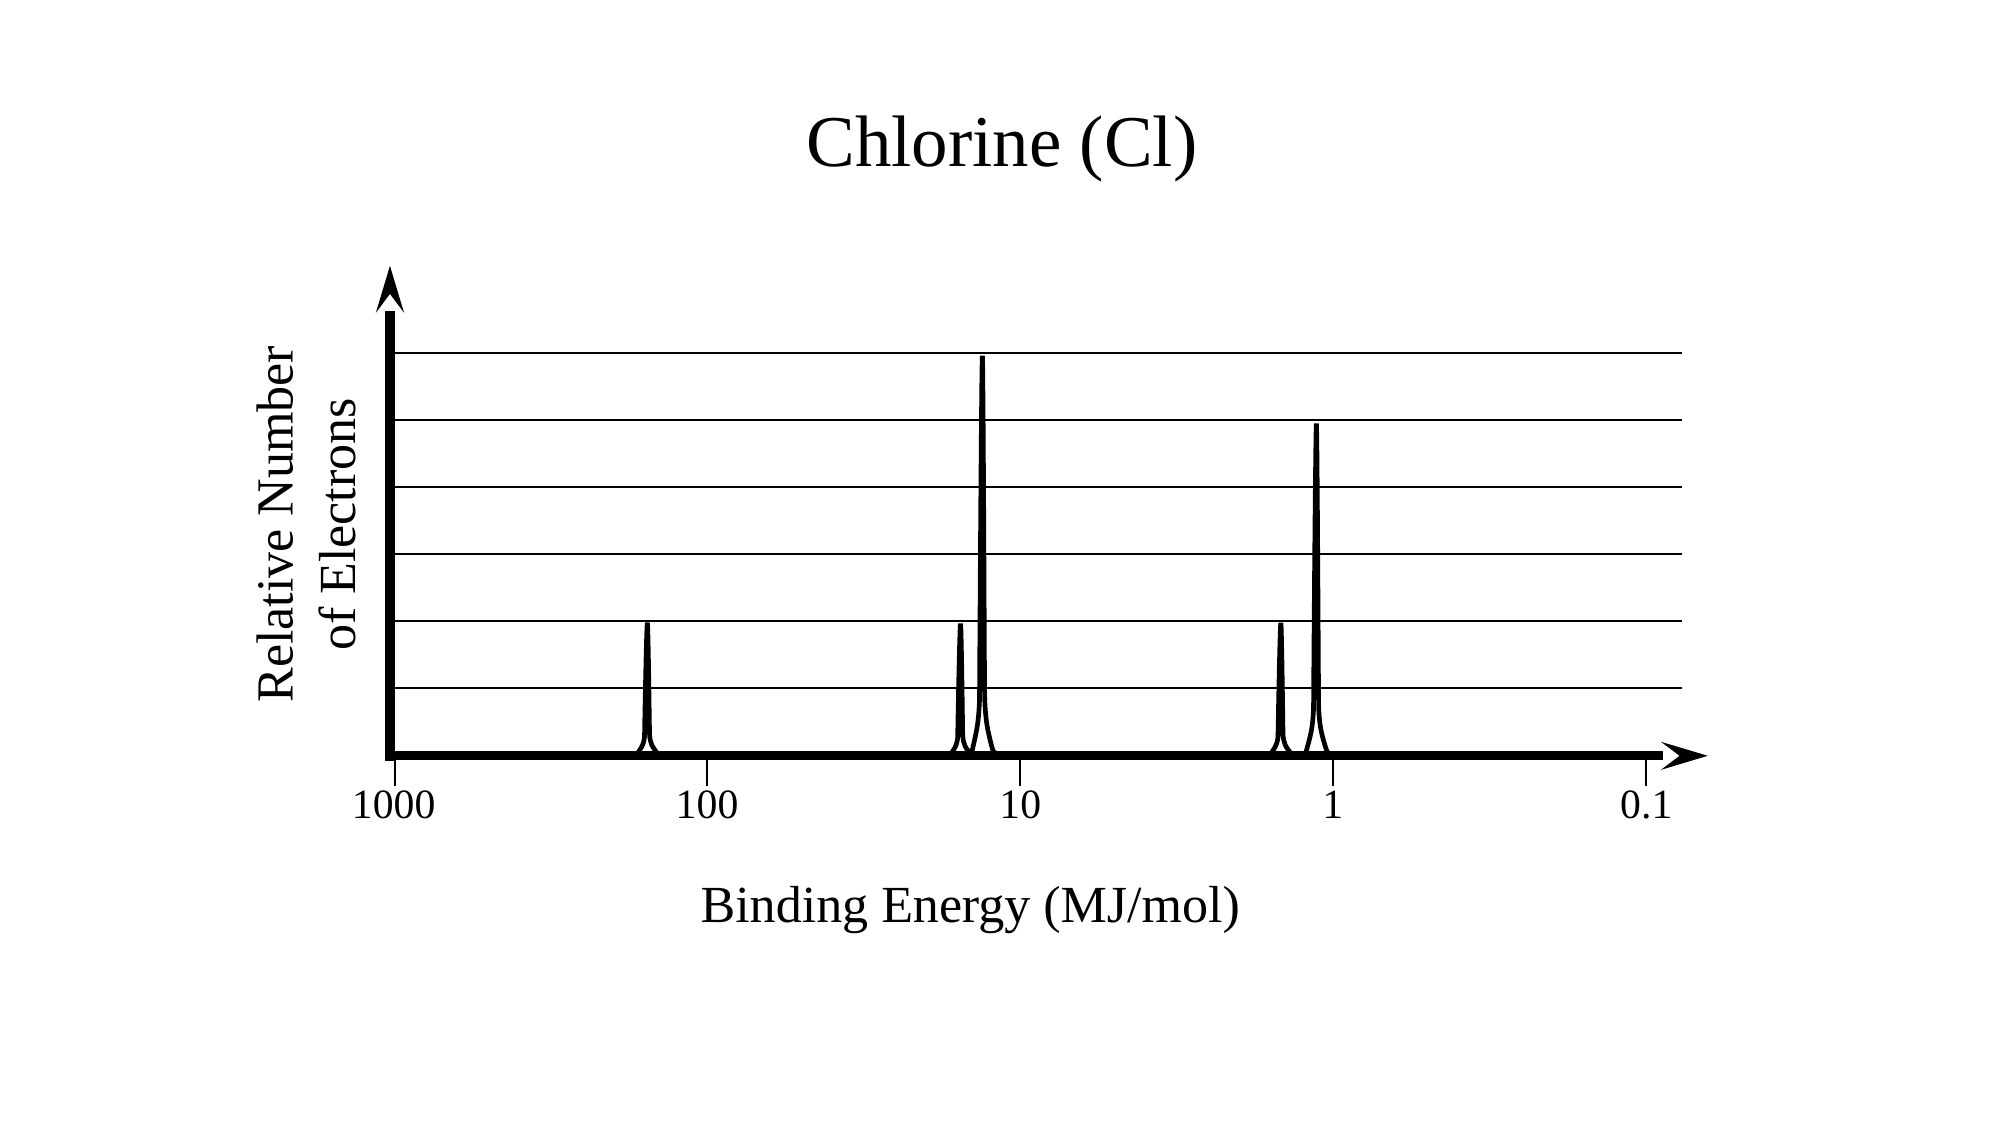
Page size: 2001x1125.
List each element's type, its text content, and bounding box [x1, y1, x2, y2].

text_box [233, 265, 1708, 942]
text_box Chlorine (Cl) [791, 85, 1213, 188]
